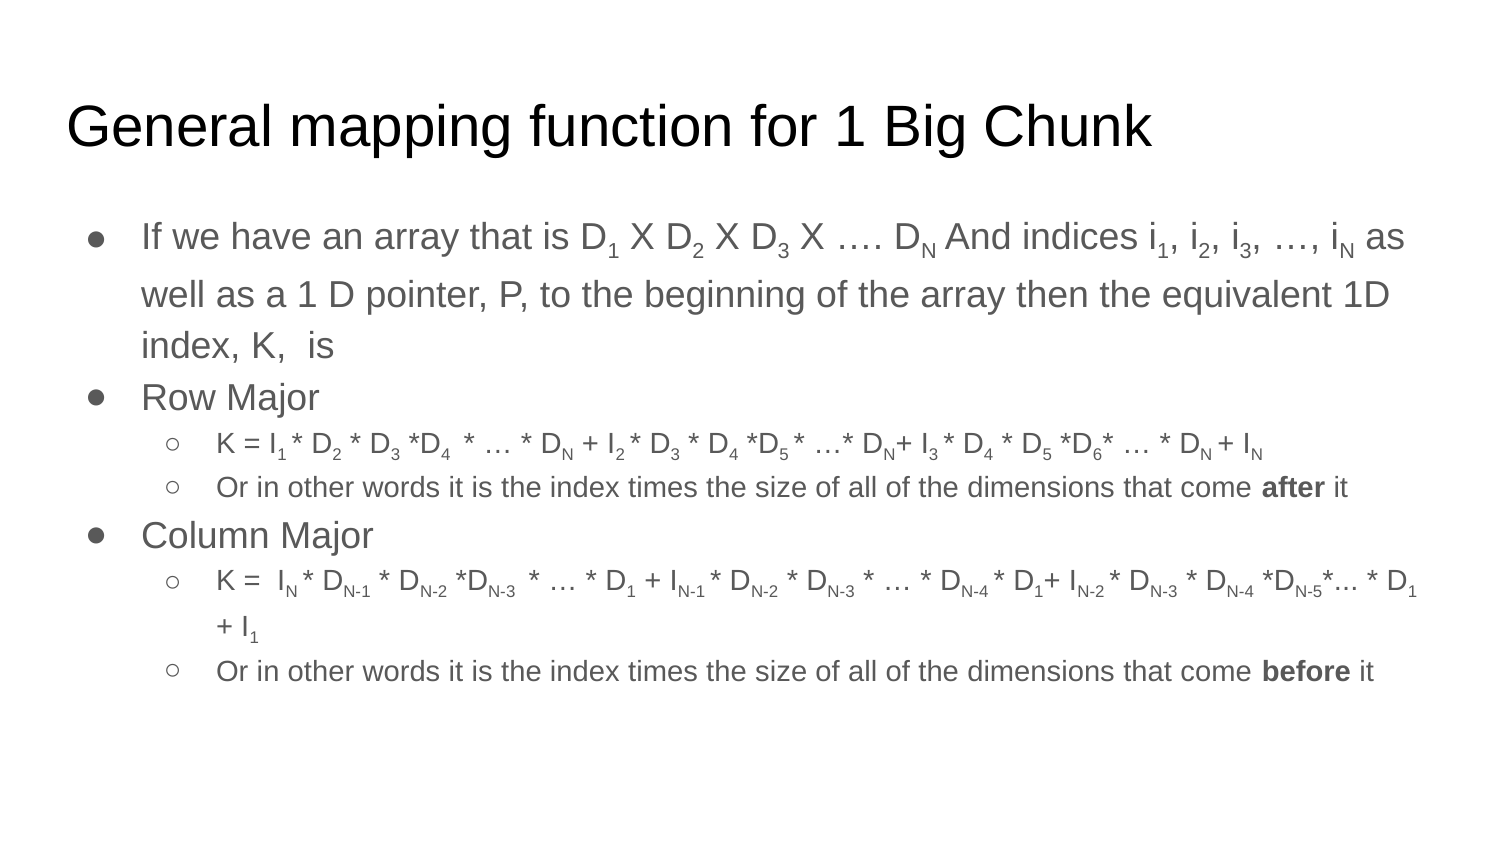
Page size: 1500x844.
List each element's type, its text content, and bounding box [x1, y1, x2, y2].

title General mapping function for 1 Big Chunk [51, 72, 1449, 167]
list If we have an array that is D1 X D2 X D3 X …. DN And indices i1, i2, i3, …, iN as well as a 1 D pointer, P, to the beginning of the array then the equivalent 1D index, K, is Row Major K = I1 * D2 * D3 *D4 * … * DN + I2 * D3 * D4 *D5 * …* DN+ I3 * D4 * D5 *D6* … * DN + IN Or in other words it is the index times the size of all of the dimensions that come after it Column Major K = IN * DN-1 * DN-2 *DN-3 * … * D1 + IN-1 * DN-2 * DN-3 * … * DN-4 * D1+ IN-2 * DN-3 * DN-4 *DN-5*... * D1 + I1 Or in other words it is the index times the size of all of the dimensions that come before it [51, 189, 1449, 750]
